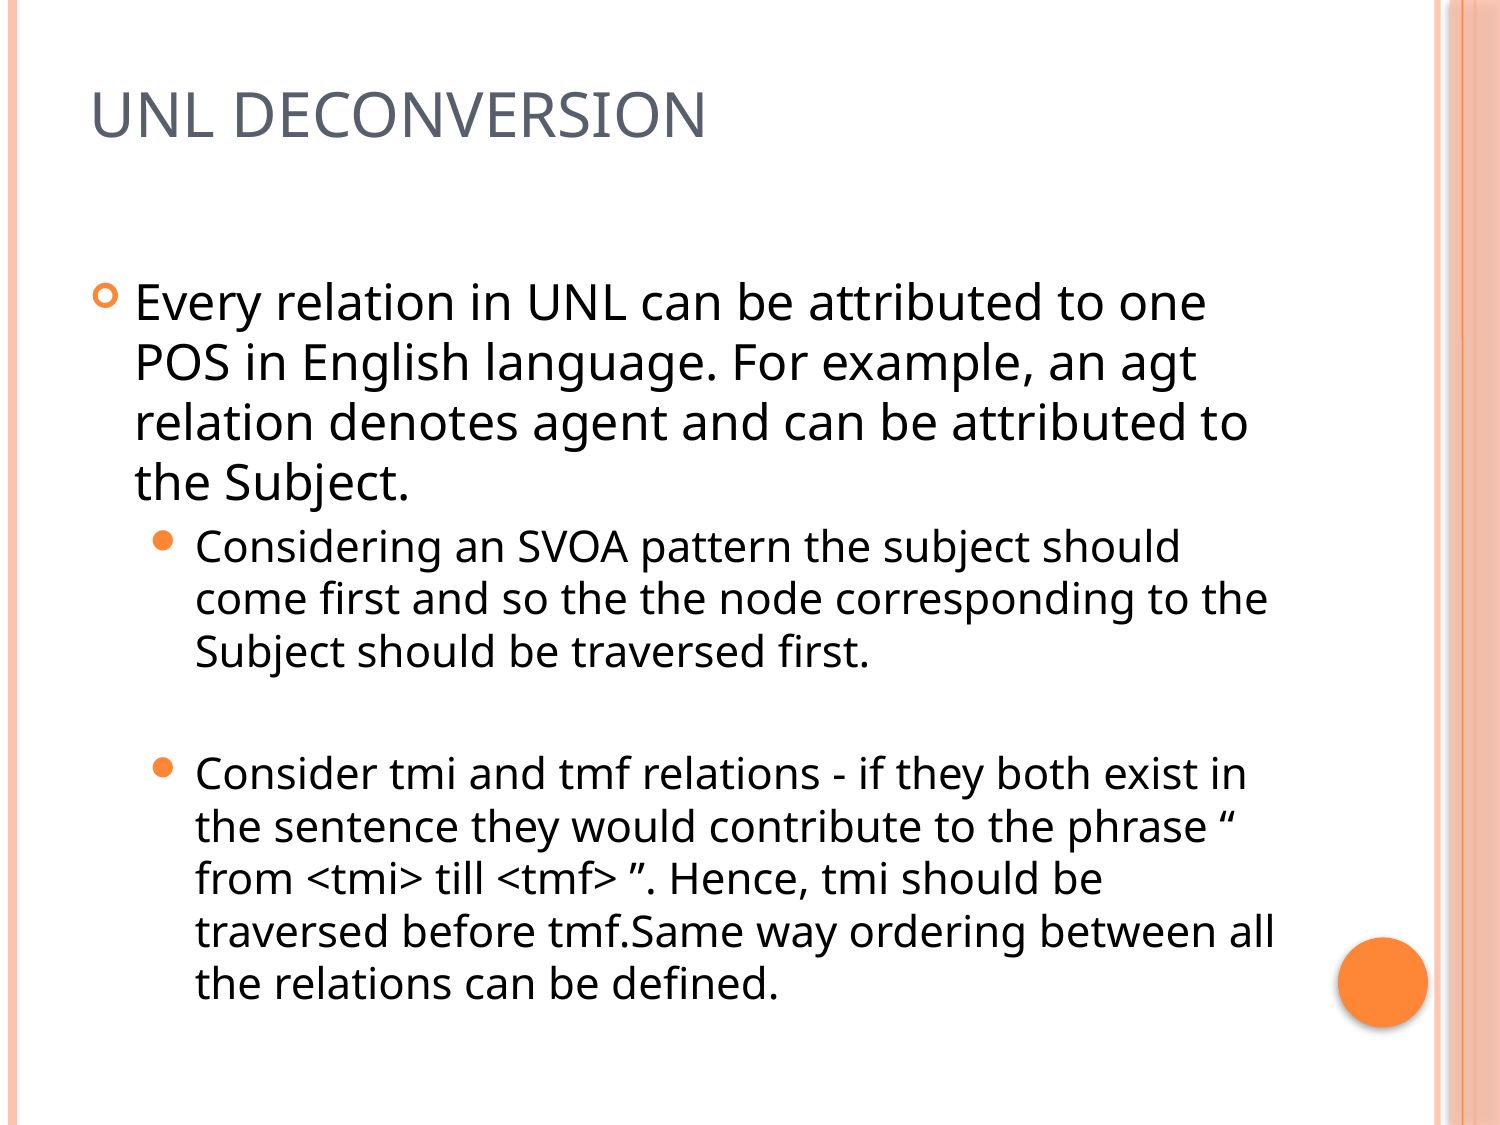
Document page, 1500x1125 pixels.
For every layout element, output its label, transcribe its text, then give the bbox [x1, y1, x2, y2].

title UNL DeConversion [75, 45, 1300, 233]
list Every relation in UNL can be attributed to one POS in English language. For example, an agt relation denotes agent and can be attributed to the Subject. Considering an SVOA pattern the subject should come first and so the the node corresponding to the Subject should be traversed first. Consider tmi and tmf relations - if they both exist in the sentence they would contribute to the phrase “ from <tmi> till <tmf> ”. Hence, tmi should be traversed before tmf.Same way ordering between all the relations can be defined. [75, 262, 1300, 1062]
